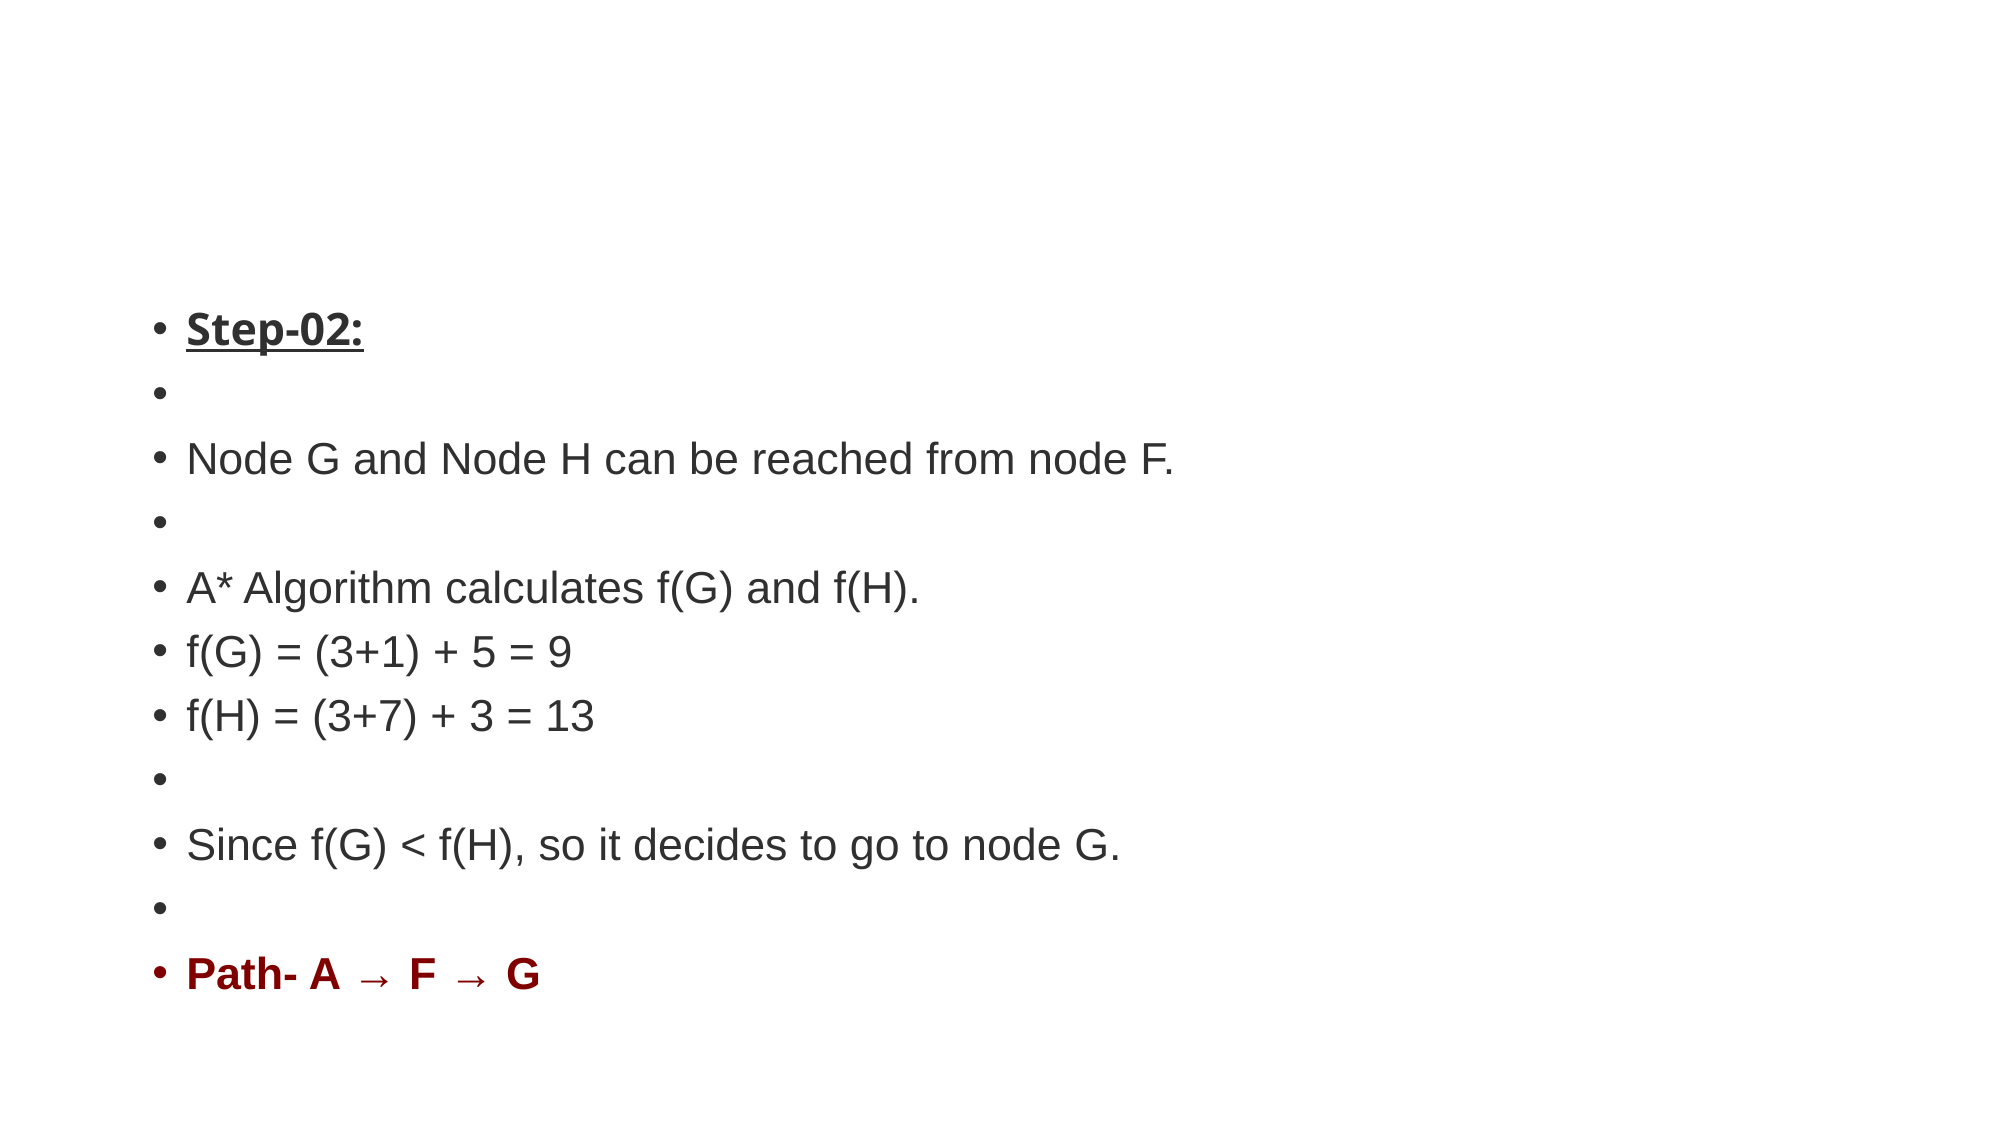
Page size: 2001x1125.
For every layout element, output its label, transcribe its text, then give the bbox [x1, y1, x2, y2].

list Step-02: Node G and Node H can be reached from node F. A* Algorithm calculates f(G) and f(H). f(G) = (3+1) + 5 = 9 f(H) = (3+7) + 3 = 13 Since f(G) < f(H), so it decides to go to node G. Path- A → F → G [137, 299, 1863, 1014]
